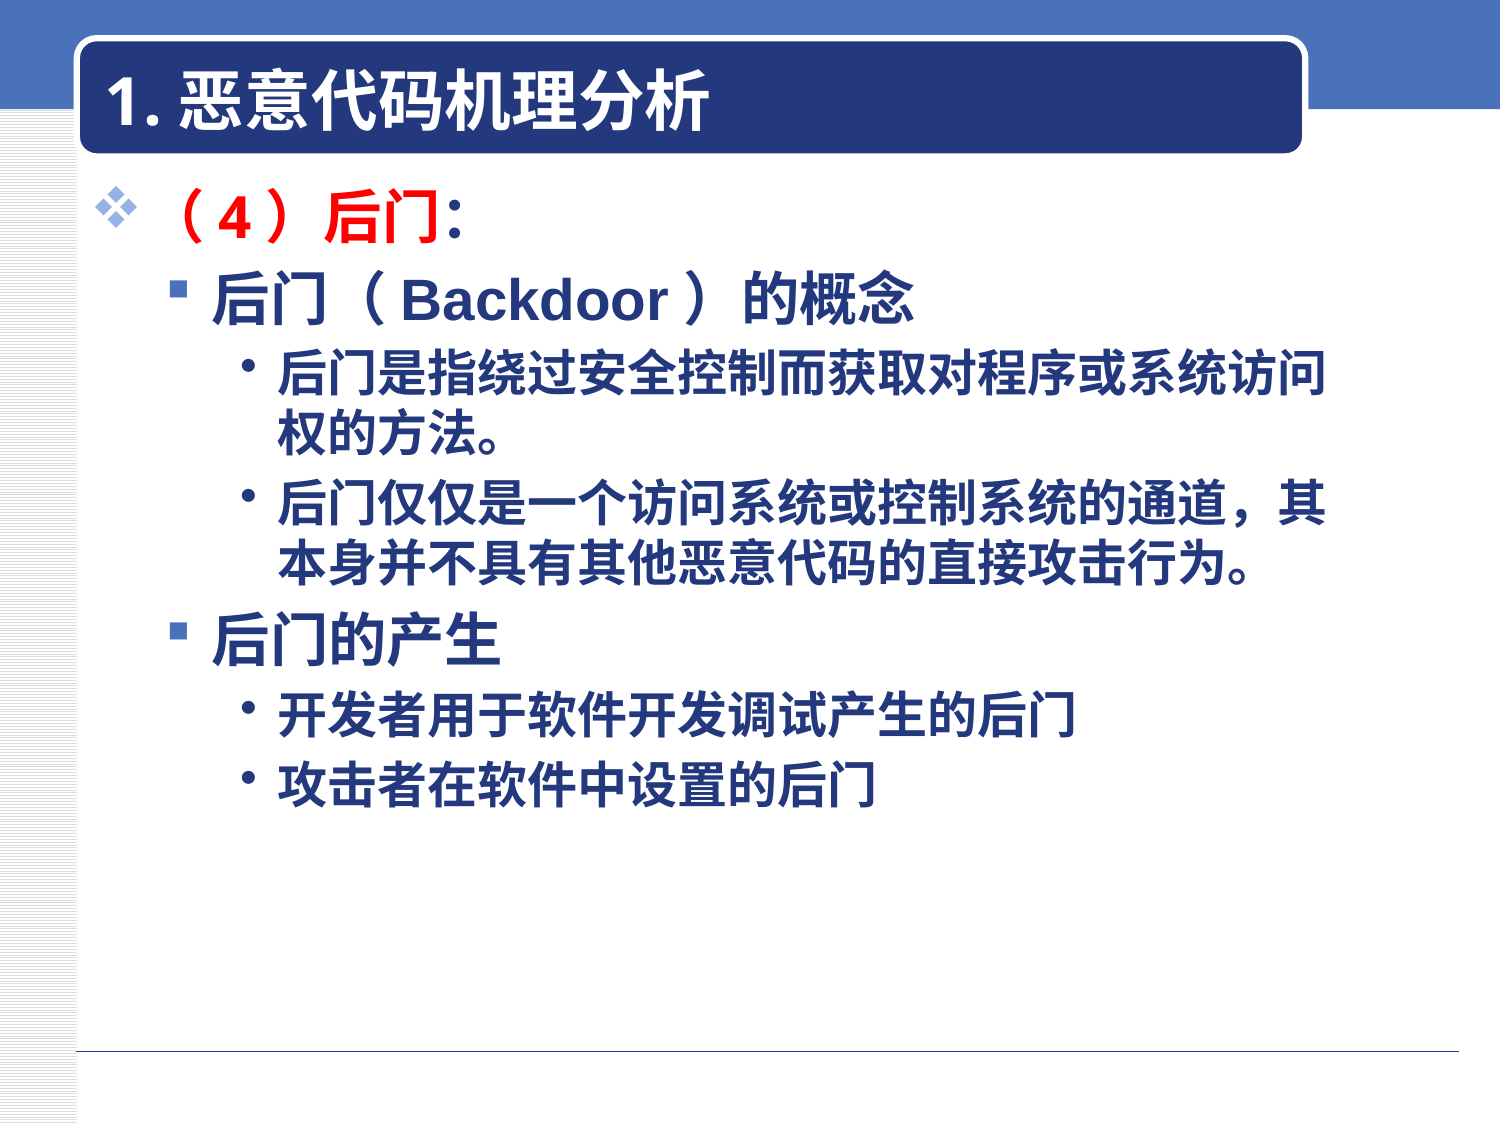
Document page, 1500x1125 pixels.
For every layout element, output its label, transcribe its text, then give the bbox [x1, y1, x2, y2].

title 1.恶意代码机理分析 [89, 52, 1425, 145]
list （4）后门： 后门（Backdoor）的概念 后门是指绕过安全控制而获取对程序或系统访问权的方法。 后门仅仅是一个访问系统或控制系统的通道，其本身并不具有其他恶意代码的直接攻击行为。 后门的产生 开发者用于软件开发调试产生的后门 攻击者在软件中设置的后门 [75, 172, 1376, 920]
